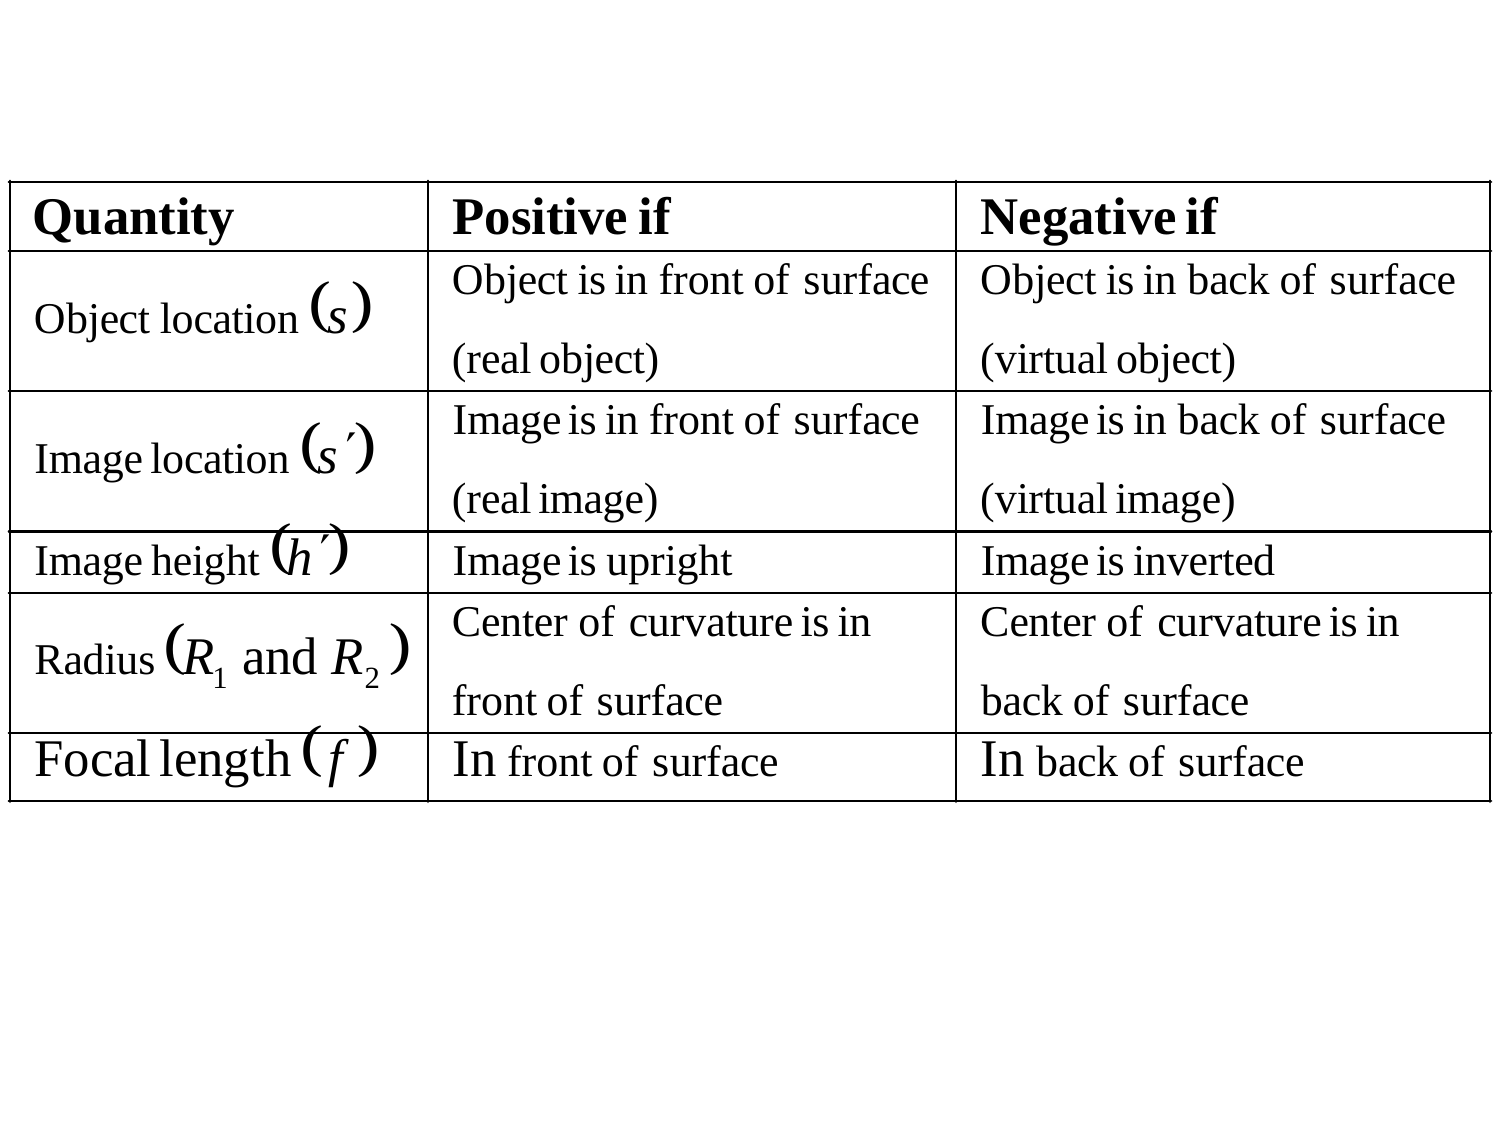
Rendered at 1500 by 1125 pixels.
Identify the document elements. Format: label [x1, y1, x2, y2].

text_box [0, 169, 1500, 813]
